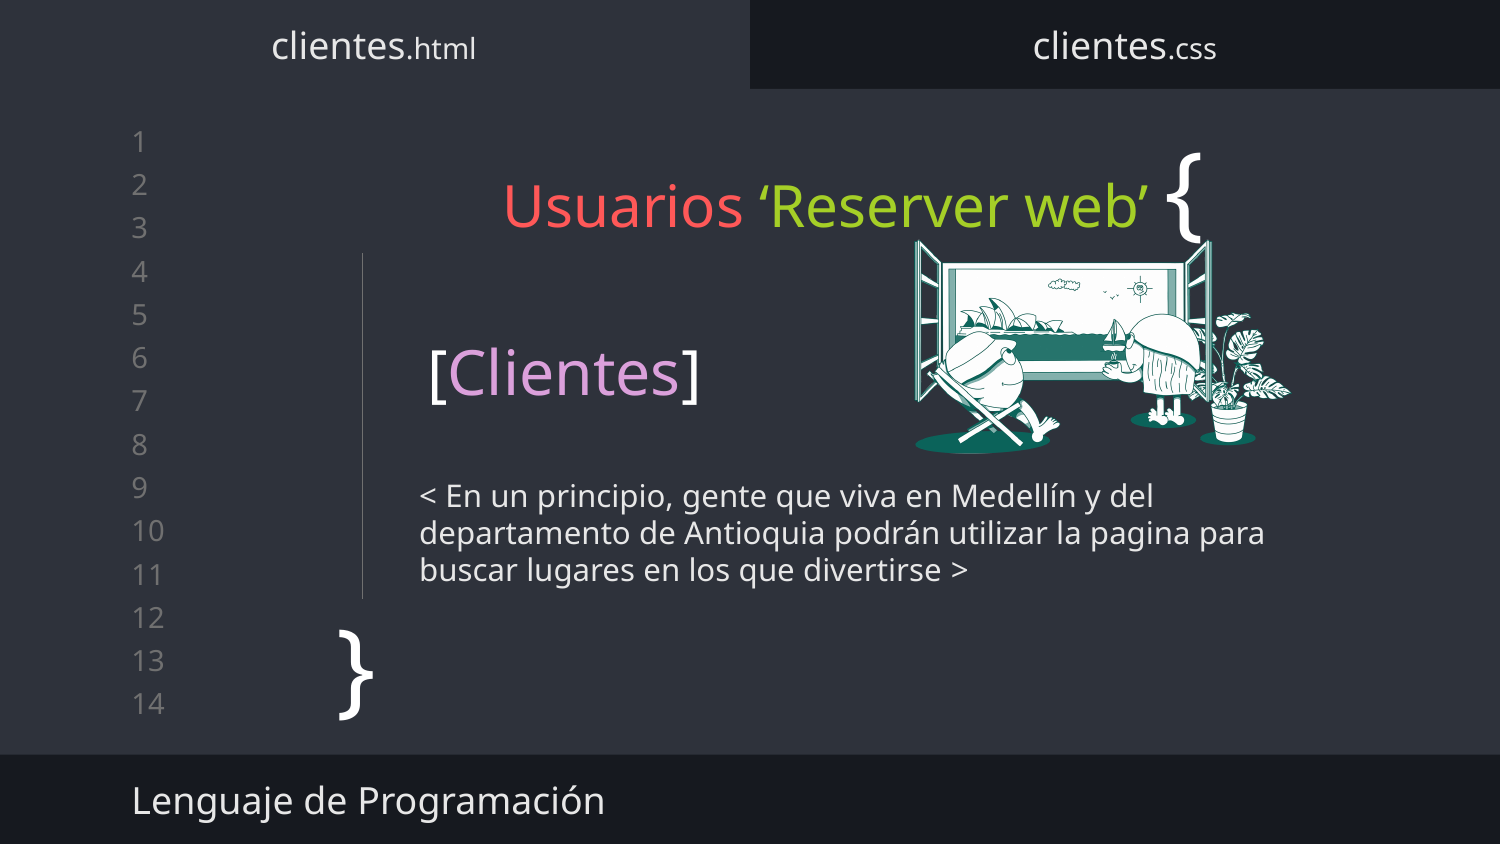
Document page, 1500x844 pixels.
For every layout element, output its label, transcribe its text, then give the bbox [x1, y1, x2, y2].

picture [914, 232, 1292, 462]
subtitle clientes.html [0, 15, 749, 74]
title Usuarios ‘Reserver web’ { [337, 95, 1370, 277]
subtitle < En un principio, gente que viva en Medellín y del departamento de Antioquia podrán utilizar la pagina para buscar lugares en los que divertirse > [404, 467, 1373, 597]
subtitle clientes.css [750, 15, 1500, 74]
text_box } [321, 598, 404, 728]
subtitle Lenguaje de Programación [116, 770, 915, 829]
title [Clientes] [412, 325, 909, 414]
